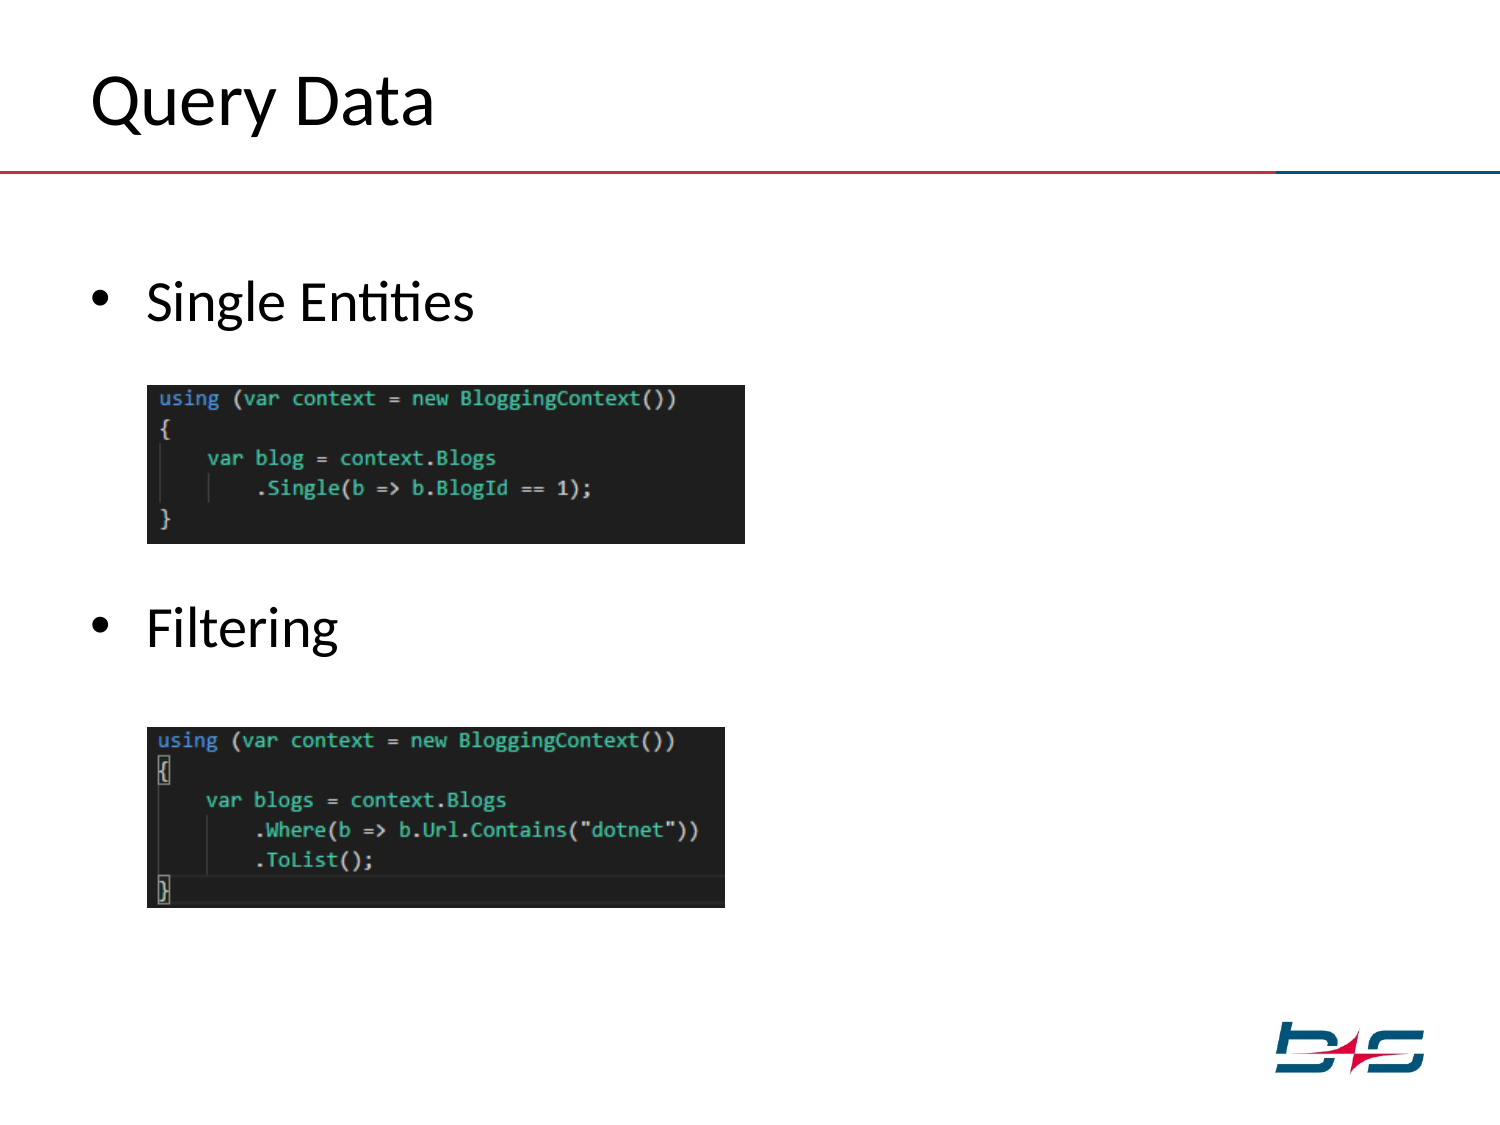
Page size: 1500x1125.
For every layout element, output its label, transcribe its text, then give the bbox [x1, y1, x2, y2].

title Query Data [75, 42, 1425, 172]
picture [147, 385, 745, 544]
picture [1275, 1021, 1424, 1075]
picture [147, 727, 725, 908]
list Single Entities Filtering [75, 255, 1447, 998]
